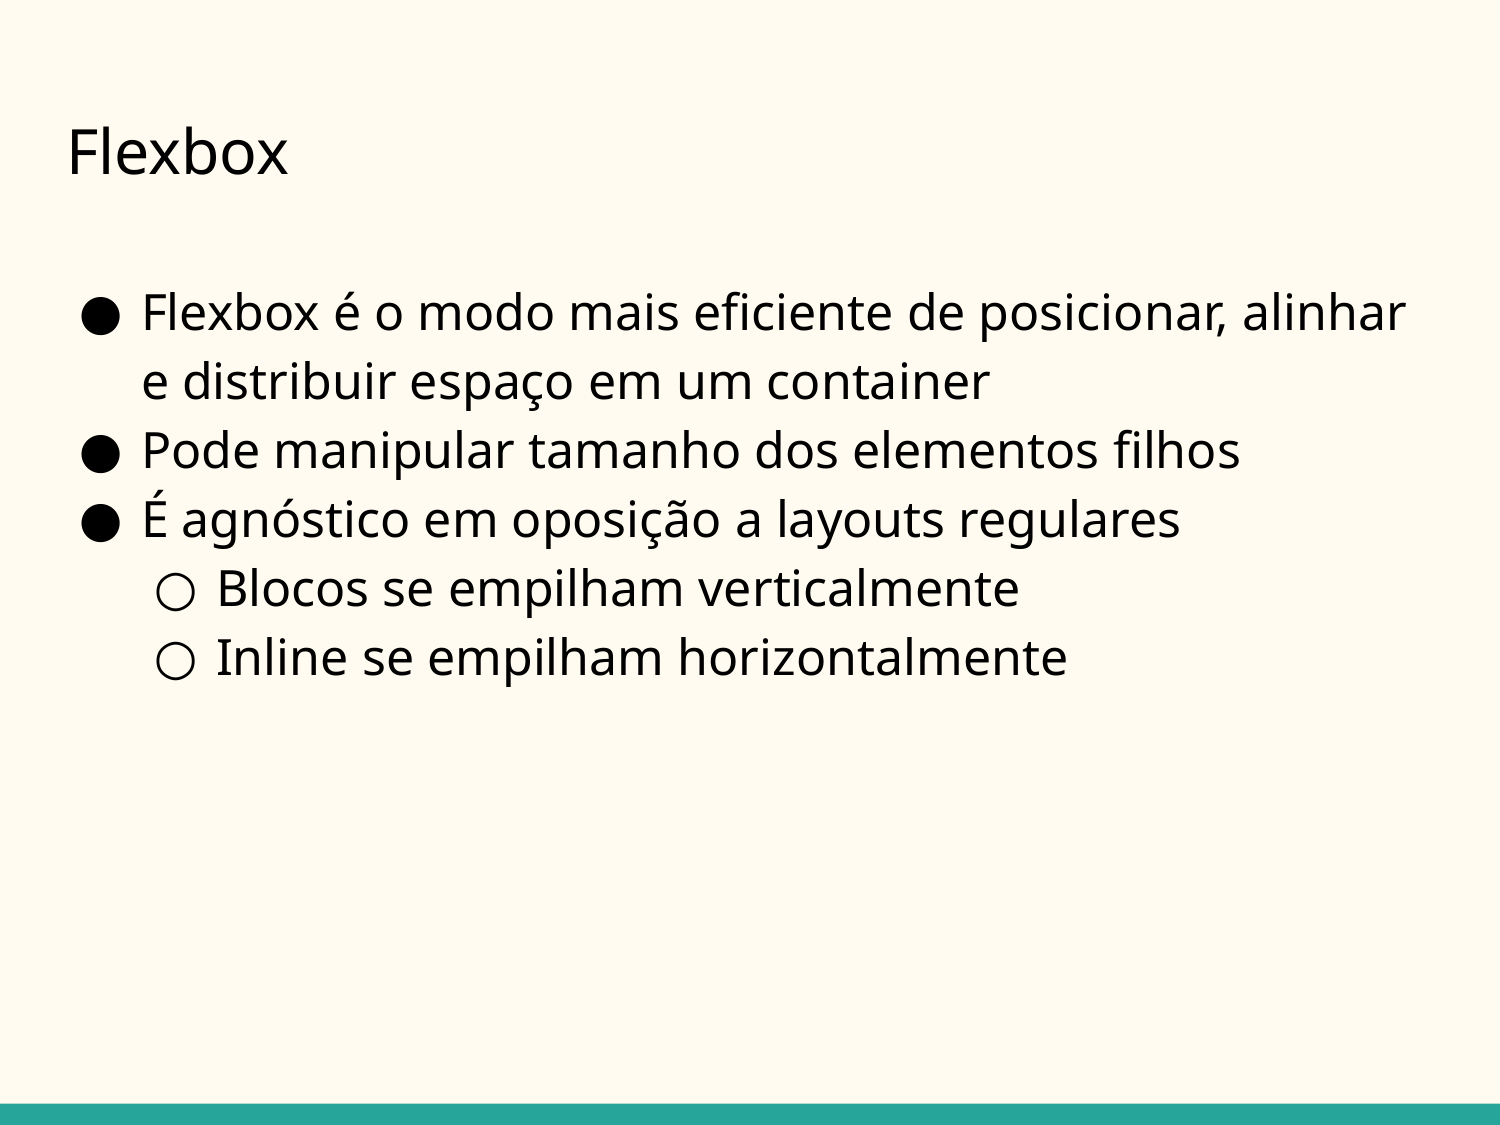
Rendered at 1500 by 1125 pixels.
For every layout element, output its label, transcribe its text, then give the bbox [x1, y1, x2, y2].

list Flexbox é o modo mais eficiente de posicionar, alinhar e distribuir espaço em um container Pode manipular tamanho dos elementos filhos É agnóstico em oposição a layouts regulares Blocos se empilham verticalmente Inline se empilham horizontalmente [51, 256, 1449, 1000]
title Flexbox [51, 97, 1449, 232]
